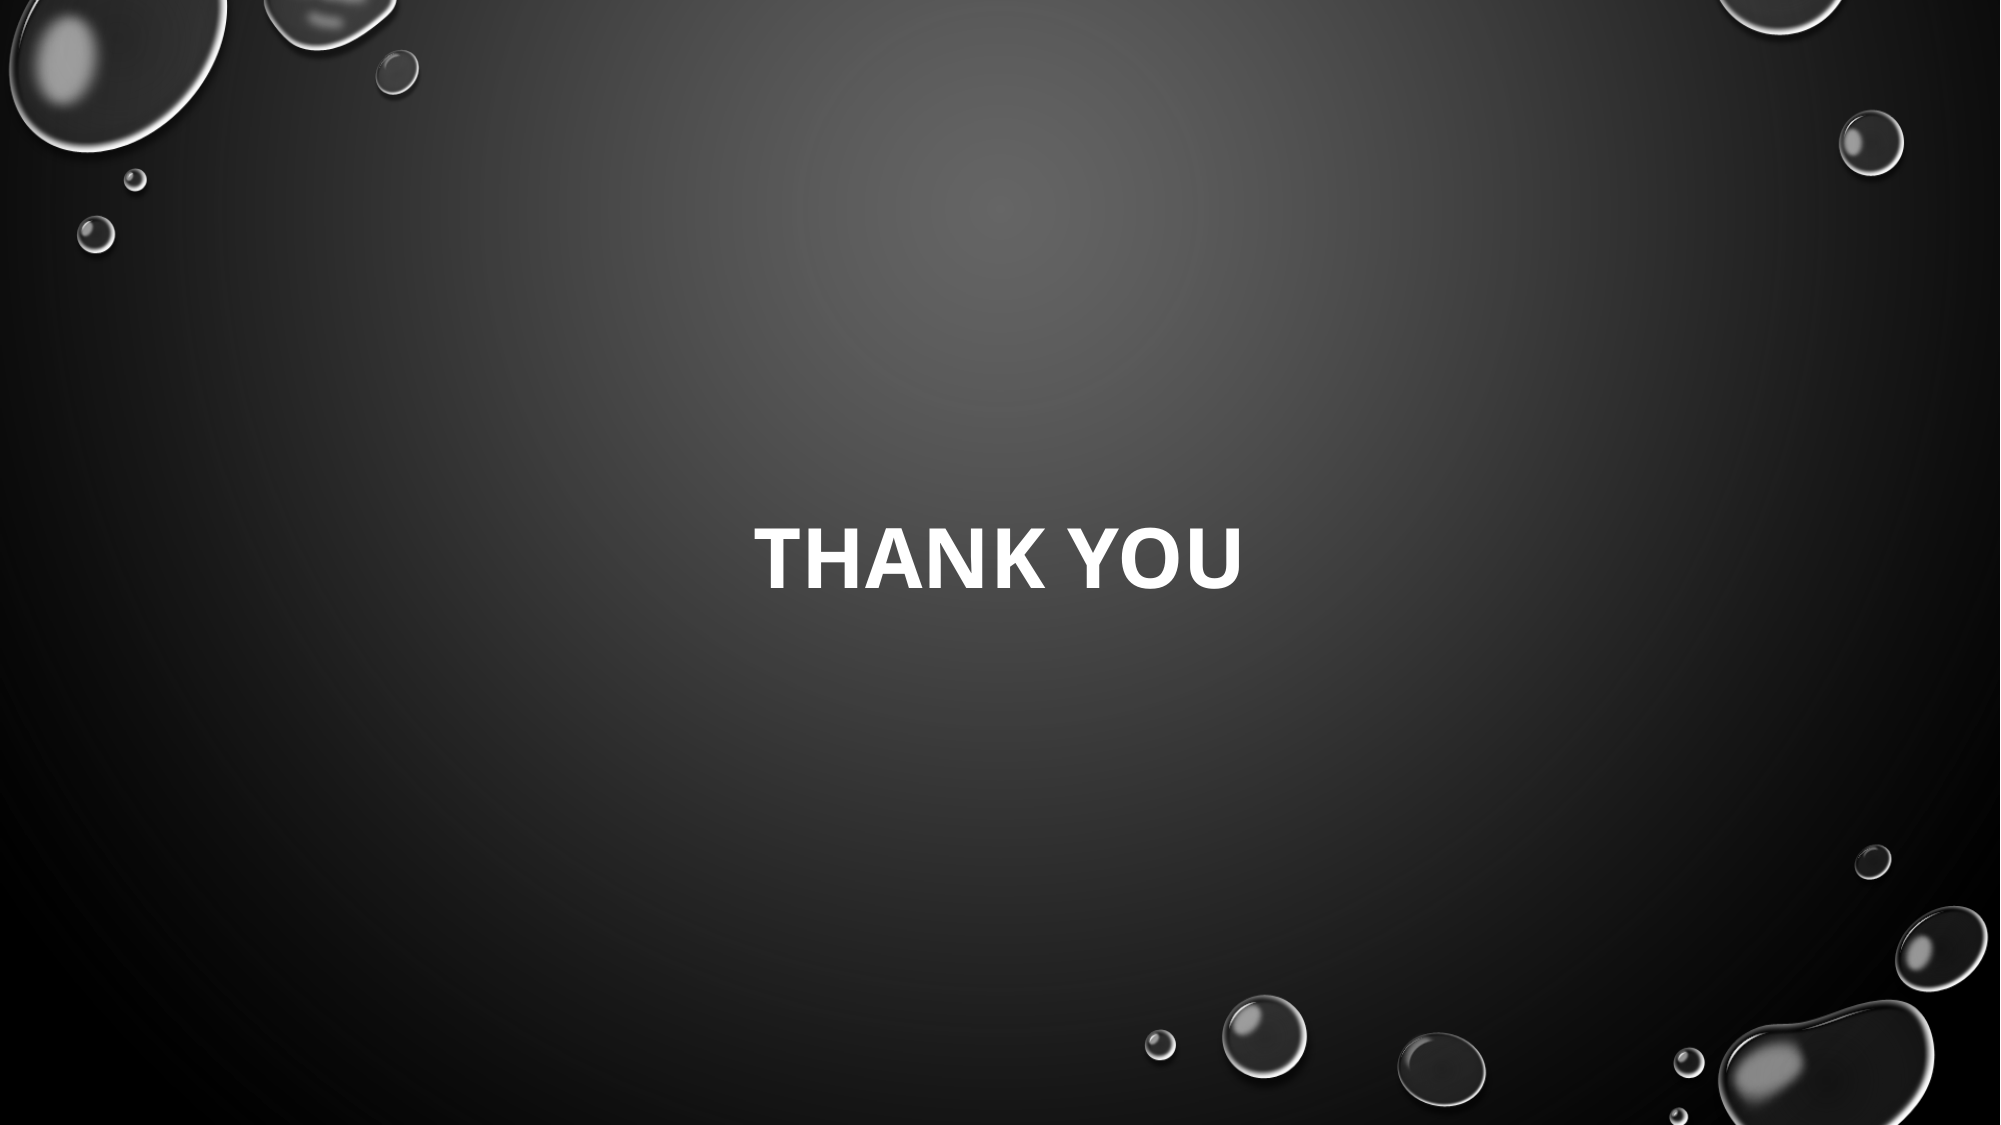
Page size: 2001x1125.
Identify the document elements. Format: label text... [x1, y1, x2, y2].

text_box THANK YOU [738, 509, 1262, 615]
picture [0, 0, 2000, 1125]
